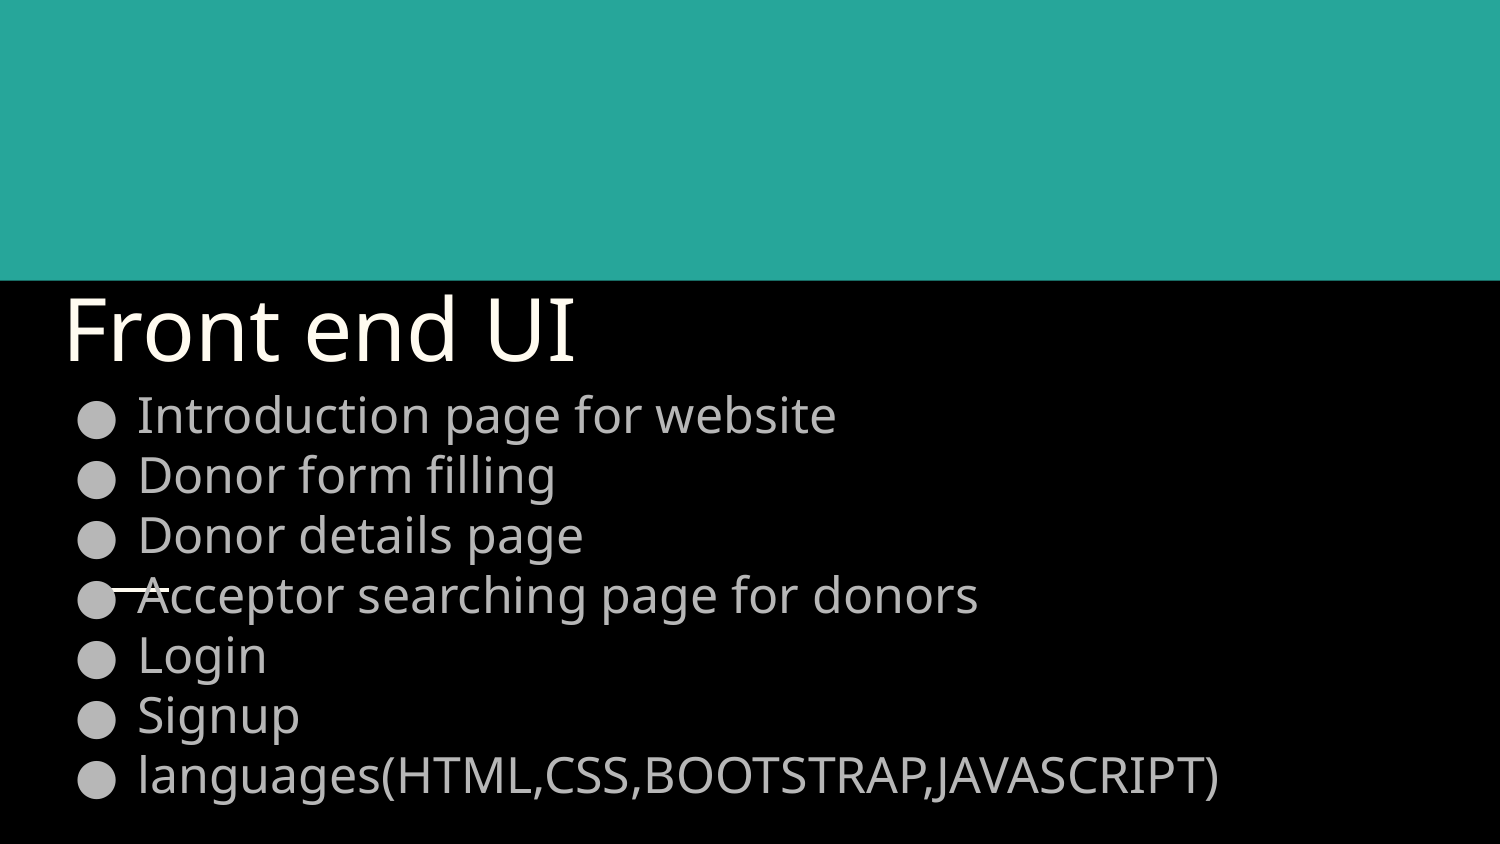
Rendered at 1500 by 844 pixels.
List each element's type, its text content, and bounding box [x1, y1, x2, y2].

subtitle Introduction page for website Donor form filling Donor details page Acceptor searching page for donors Login Signup languages(HTML,CSS,BOOTSTRAP,JAVASCRIPT) [47, 368, 1379, 499]
title Front end UI [47, 144, 1379, 368]
